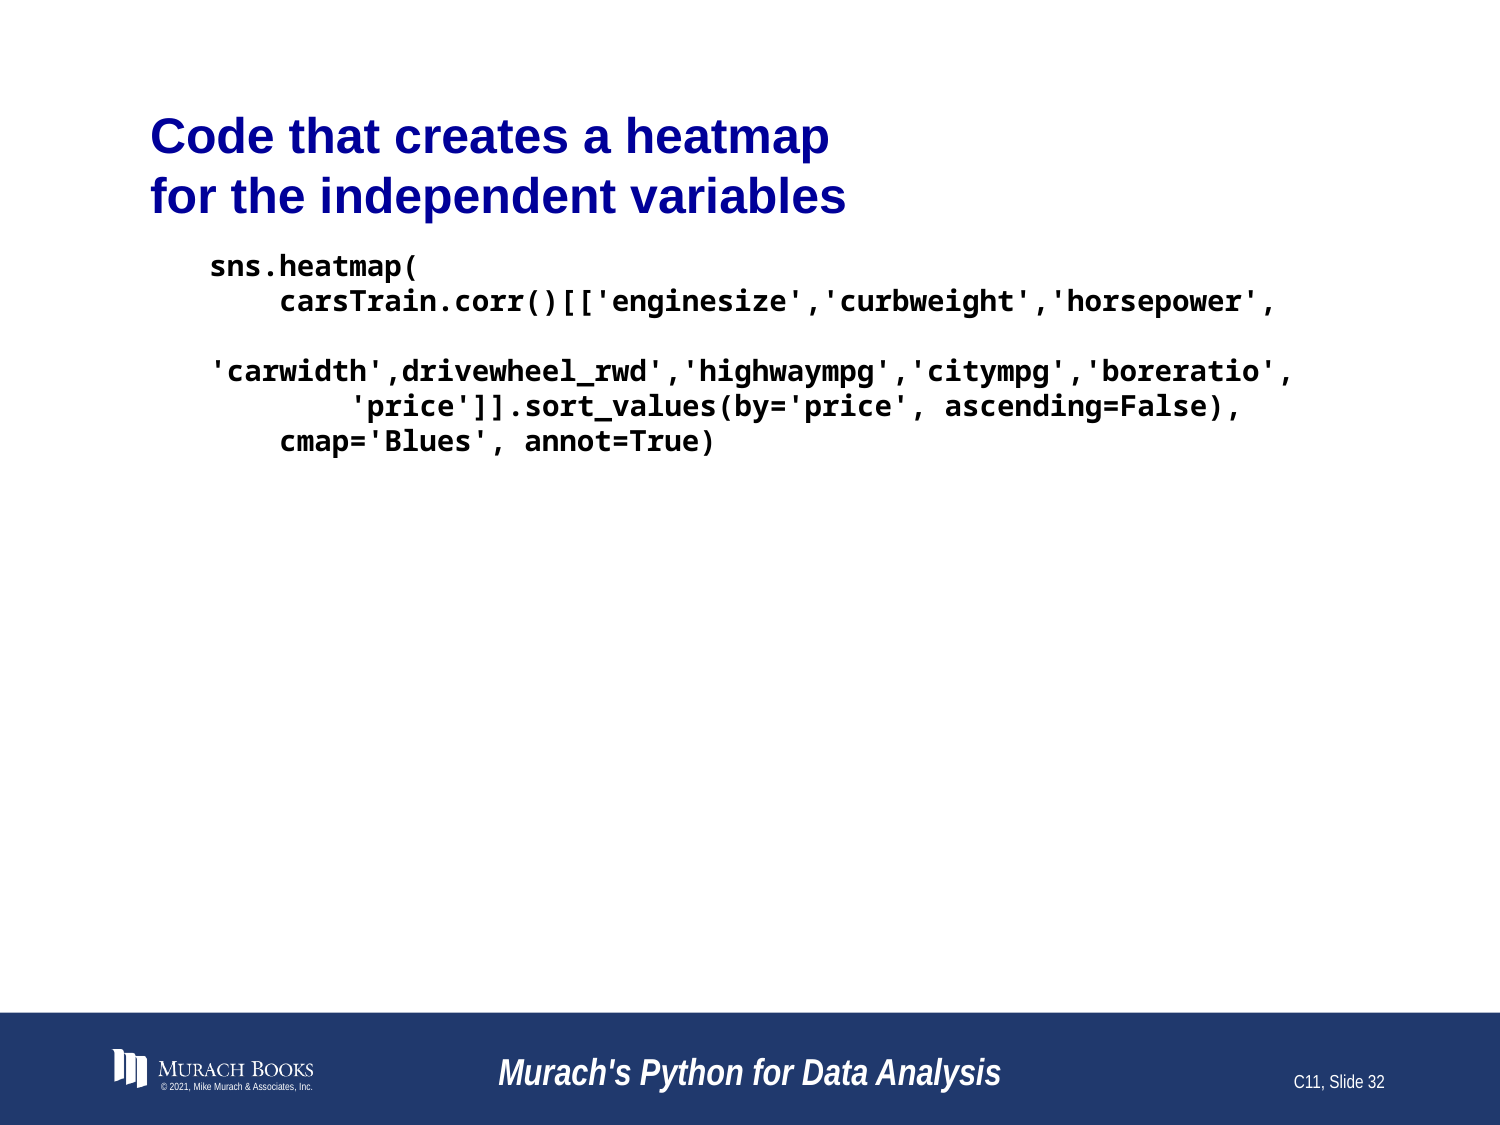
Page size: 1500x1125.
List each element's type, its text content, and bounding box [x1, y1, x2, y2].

footer © 2021, Mike Murach & Associates, Inc. [12, 1025, 463, 1100]
slide_number Murach's Python for Data Analysis [463, 1025, 1050, 1100]
title Code that creates a heatmap for the independent variables [150, 102, 1350, 224]
list sns.heatmap( carsTrain.corr()[['enginesize','curbweight','horsepower', 'carwidth',drivewheel_rwd','highwaympg','citympg','boreratio', 'price']].sort_values(by='price', ascending=False), cmap='Blues', annot=True) [137, 239, 1360, 978]
slide_number C11, Slide 32 [1087, 1025, 1400, 1100]
